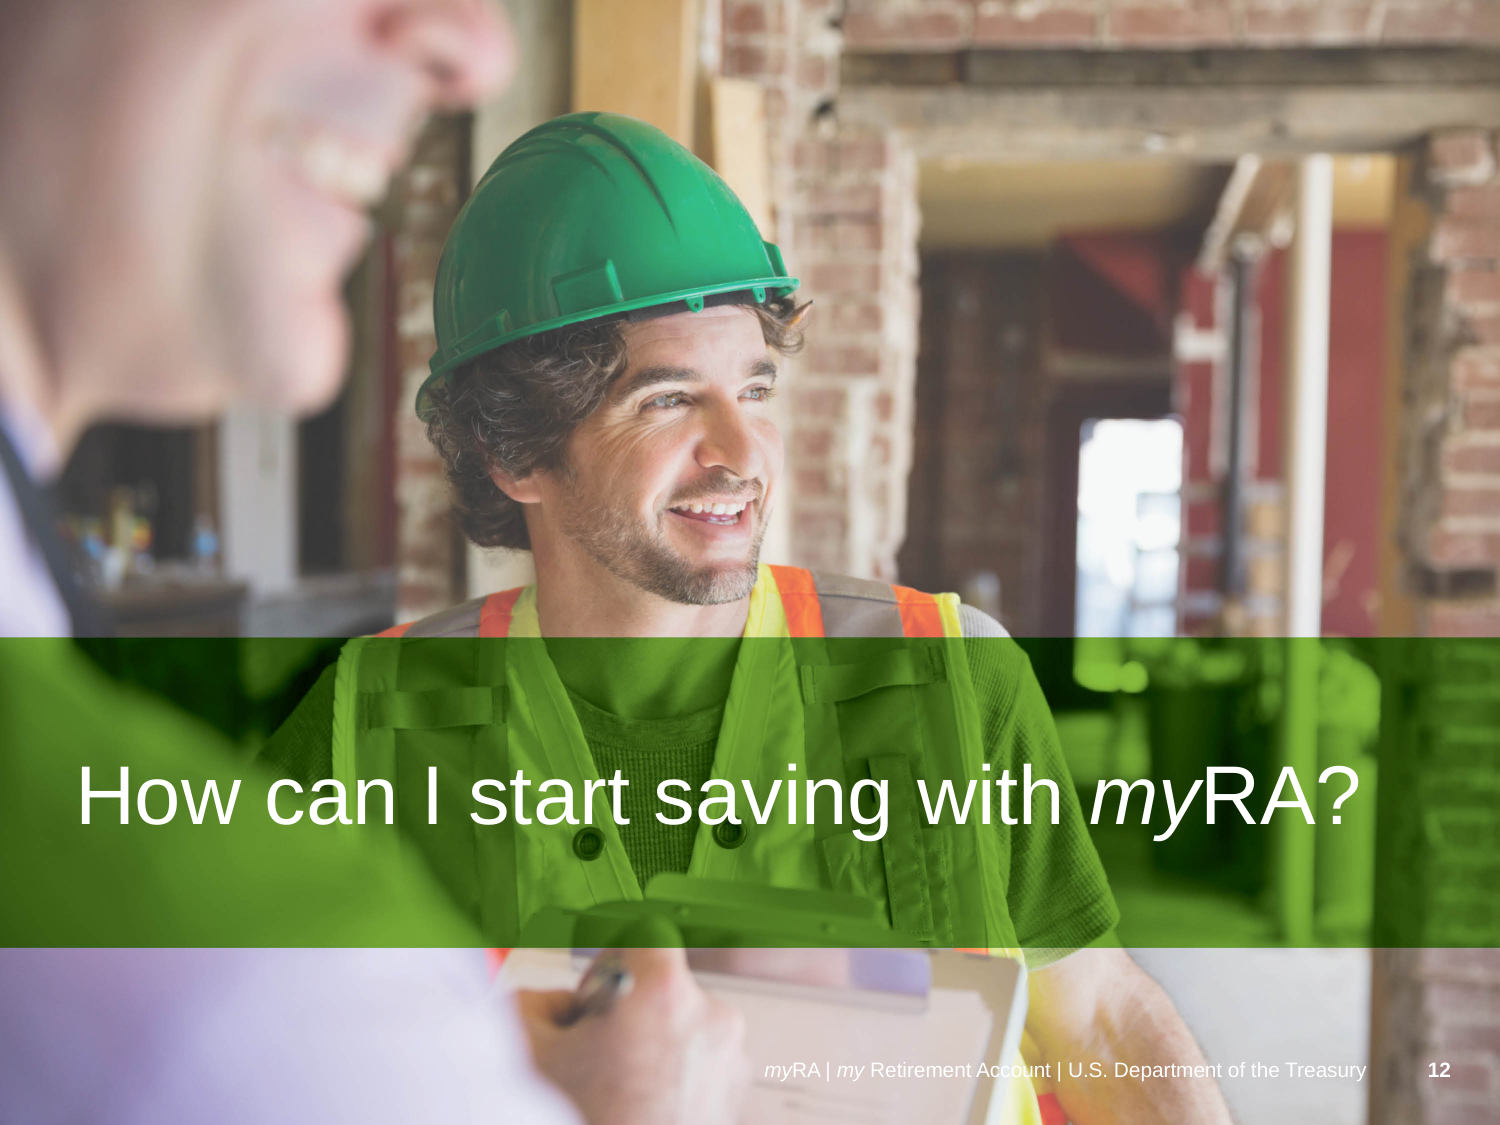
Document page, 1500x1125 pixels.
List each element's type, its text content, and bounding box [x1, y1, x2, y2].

footer myRA | my Retirement Account | U.S. Department of the Treasury [98, 1039, 1382, 1099]
slide_number 12 [1382, 1039, 1466, 1099]
title How can I start saving with myRA? [75, 638, 1425, 945]
picture [0, 0, 1500, 1125]
